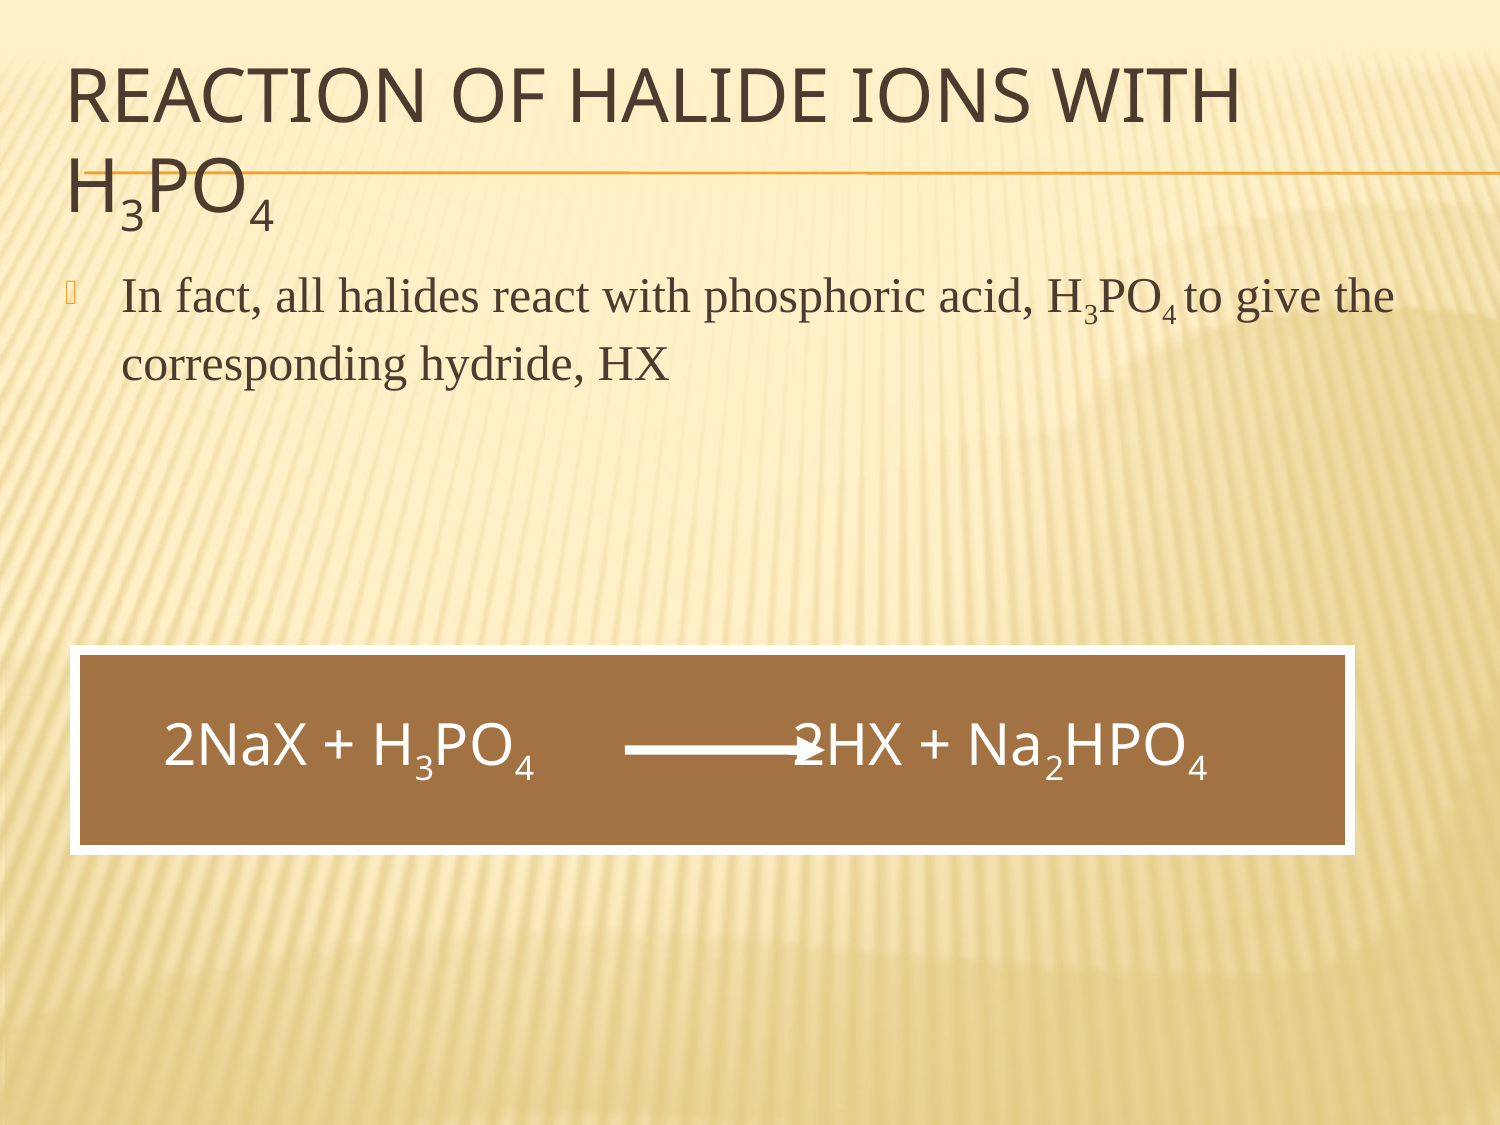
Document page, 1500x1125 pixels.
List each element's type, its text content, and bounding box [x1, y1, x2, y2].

text_box [74, 650, 1350, 850]
list In fact, all halides react with phosphoric acid, H3PO4 to give the corresponding hydride, HX [50, 254, 1475, 998]
text_box 2NaX + H3PO4 2HX + Na2HPO4 [87, 699, 1338, 795]
title Reaction of Halide Ions with H3PO4 [50, 75, 1475, 213]
text_box [624, 743, 826, 757]
